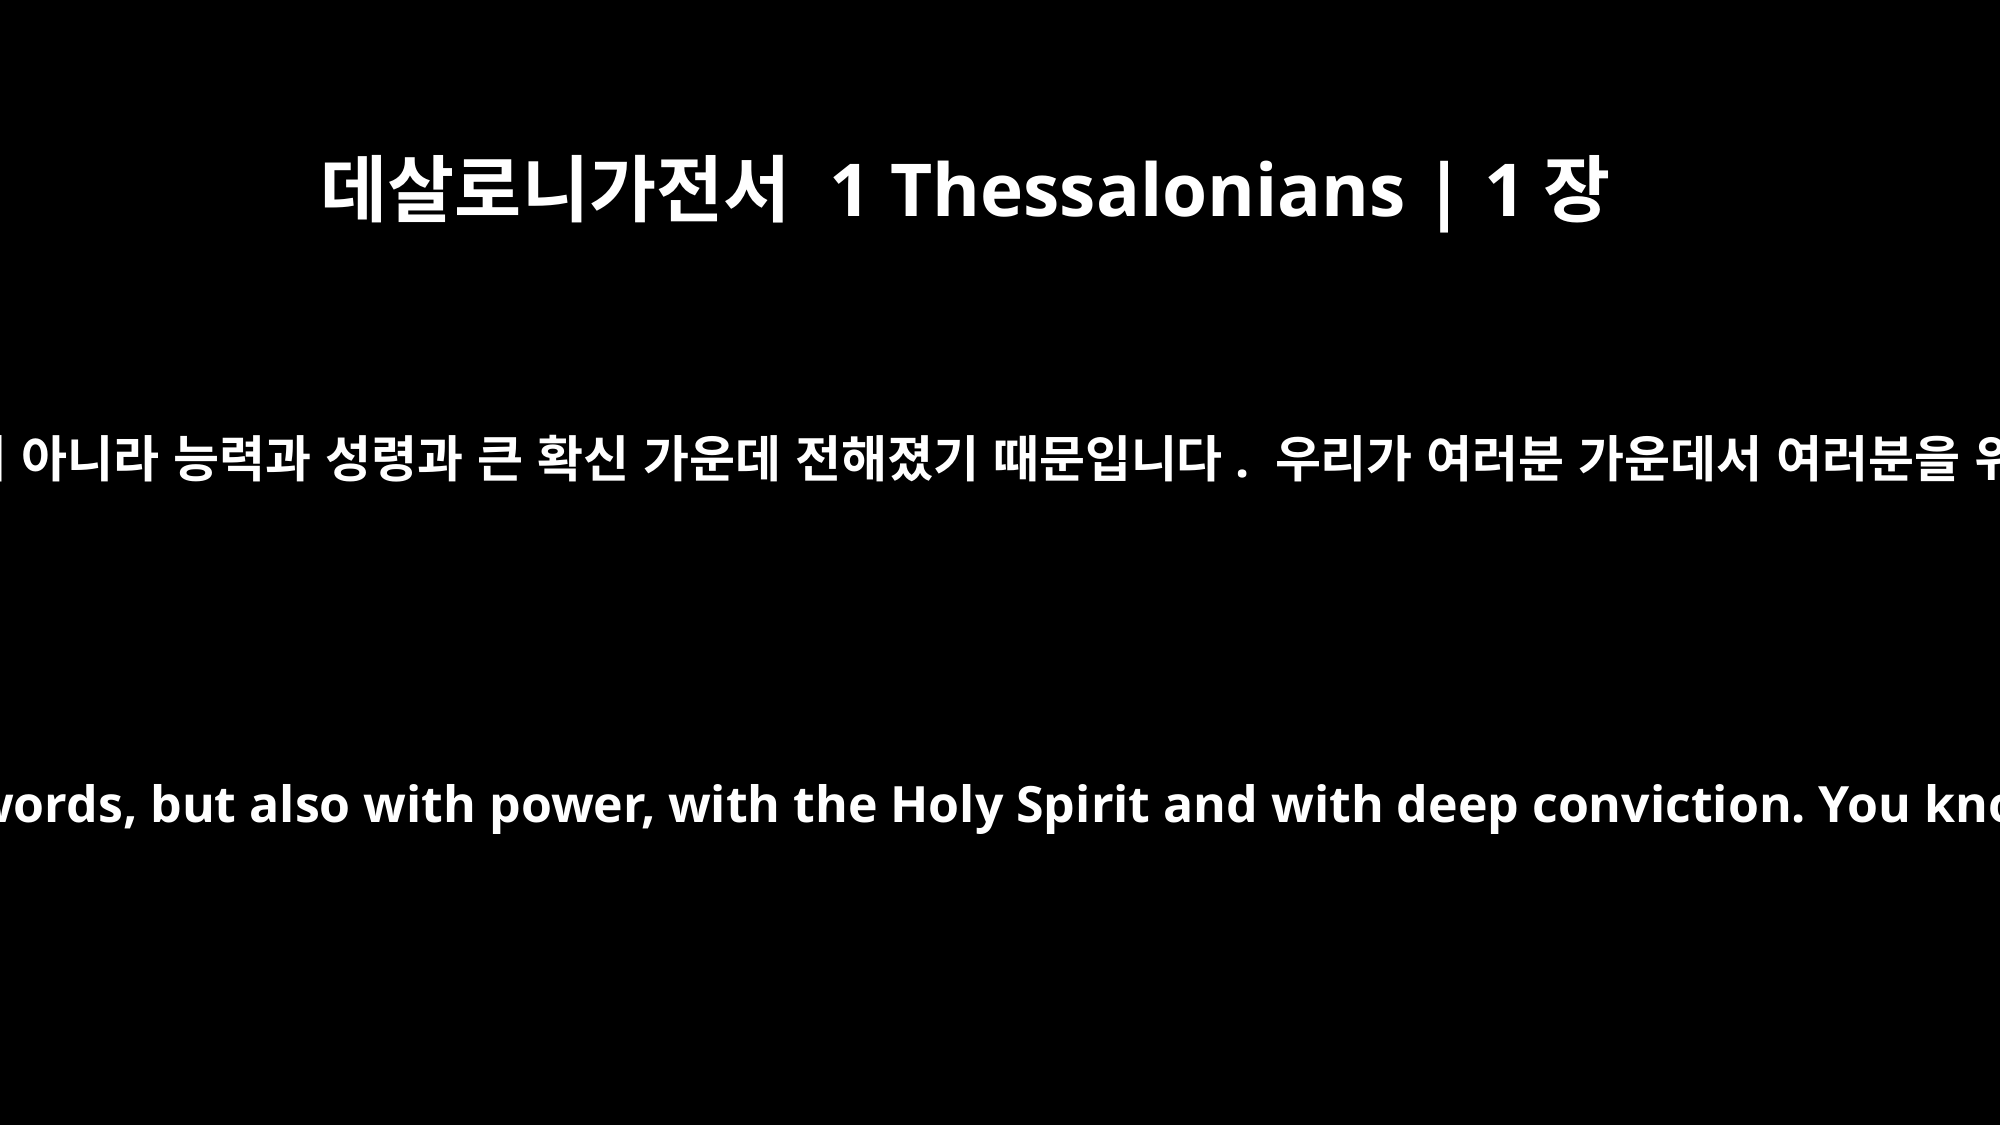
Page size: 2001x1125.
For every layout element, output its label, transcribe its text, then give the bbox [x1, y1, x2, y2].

text_box 데살로니가전서 1 Thessalonians | 1장 [305, 136, 1626, 239]
text_box 5 이는 우리의 복음이 여러분에게 단순히 말로만 전해진 것이 아니라 능력과 성령과 큰 확신 가운데 전해졌기 때문입니다. 우리가 여러분 가운데서 여러분을 위해 어떤 사람이 됐는지는 여러분이 잘 알고 있습니다. [0, 359, 2000, 495]
text_box because our gospel came to you not simply with words, but also with power, with the Holy Spirit and with deep conviction. You know how we lived among you for your sake. [0, 764, 2000, 840]
